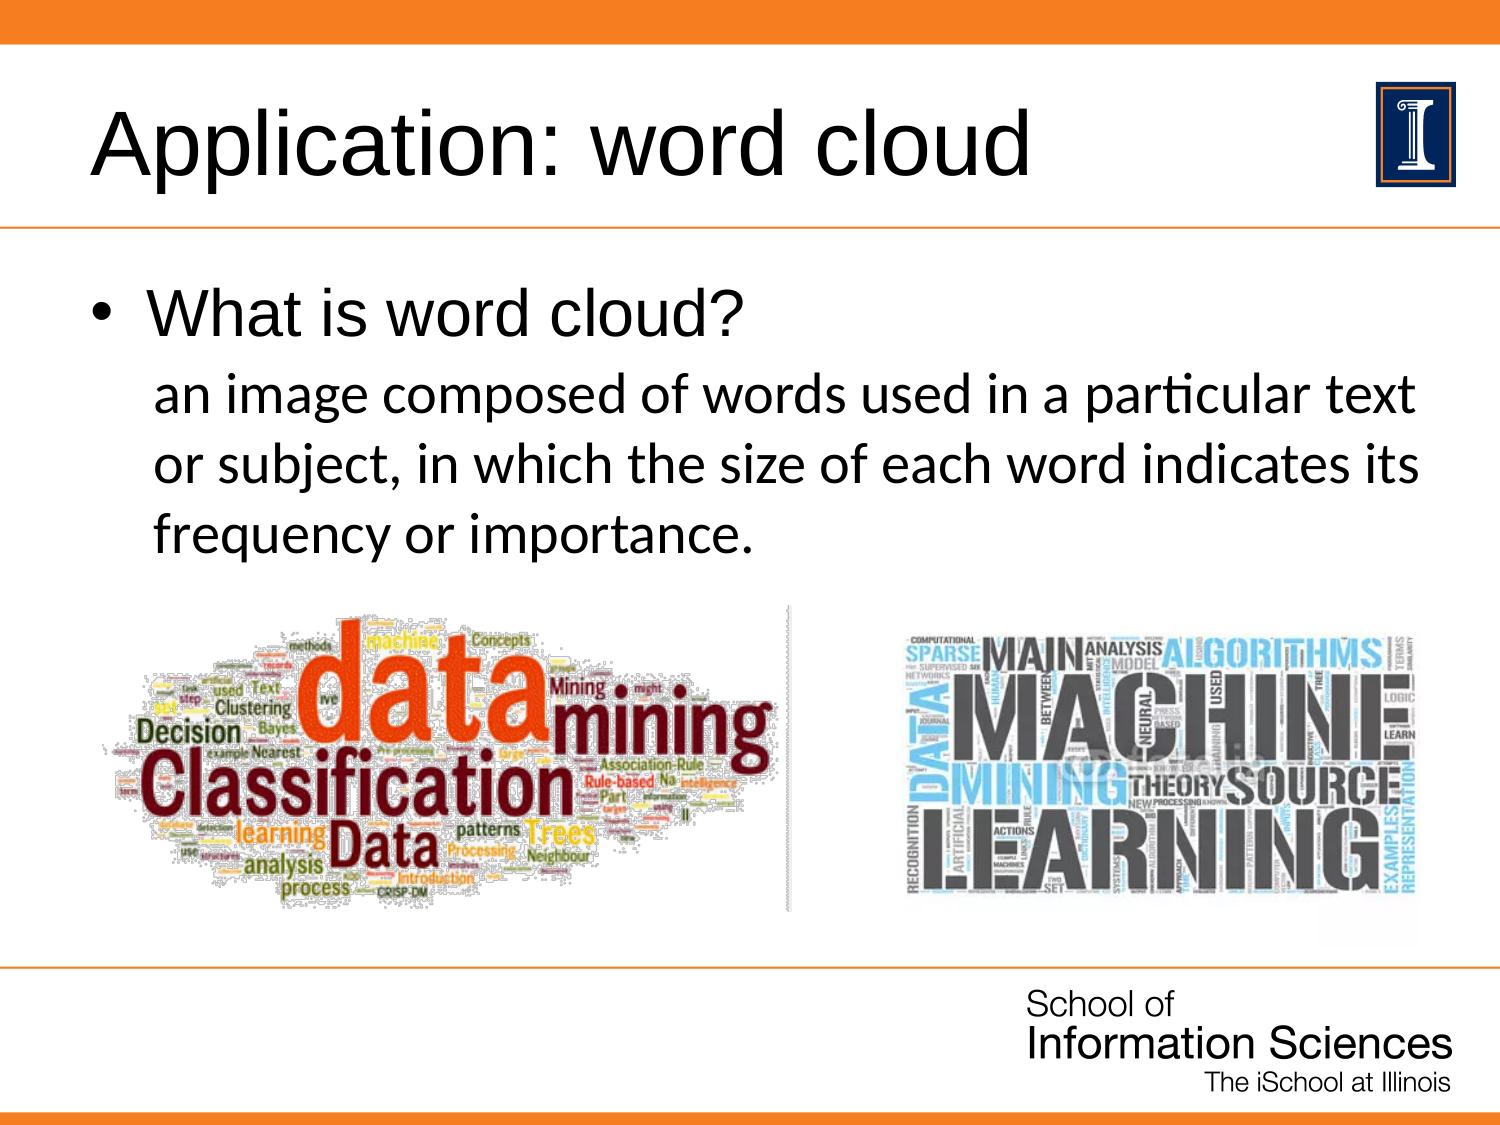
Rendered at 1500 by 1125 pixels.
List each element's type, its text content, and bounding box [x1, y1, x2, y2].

title Application: word cloud [75, 45, 1425, 233]
picture [0, 0, 1500, 1125]
text_box an image composed of words used in a particular text or subject, in which the size of each word indicates its frequency or importance. [138, 348, 1445, 573]
list What is word cloud? [75, 262, 1425, 1045]
